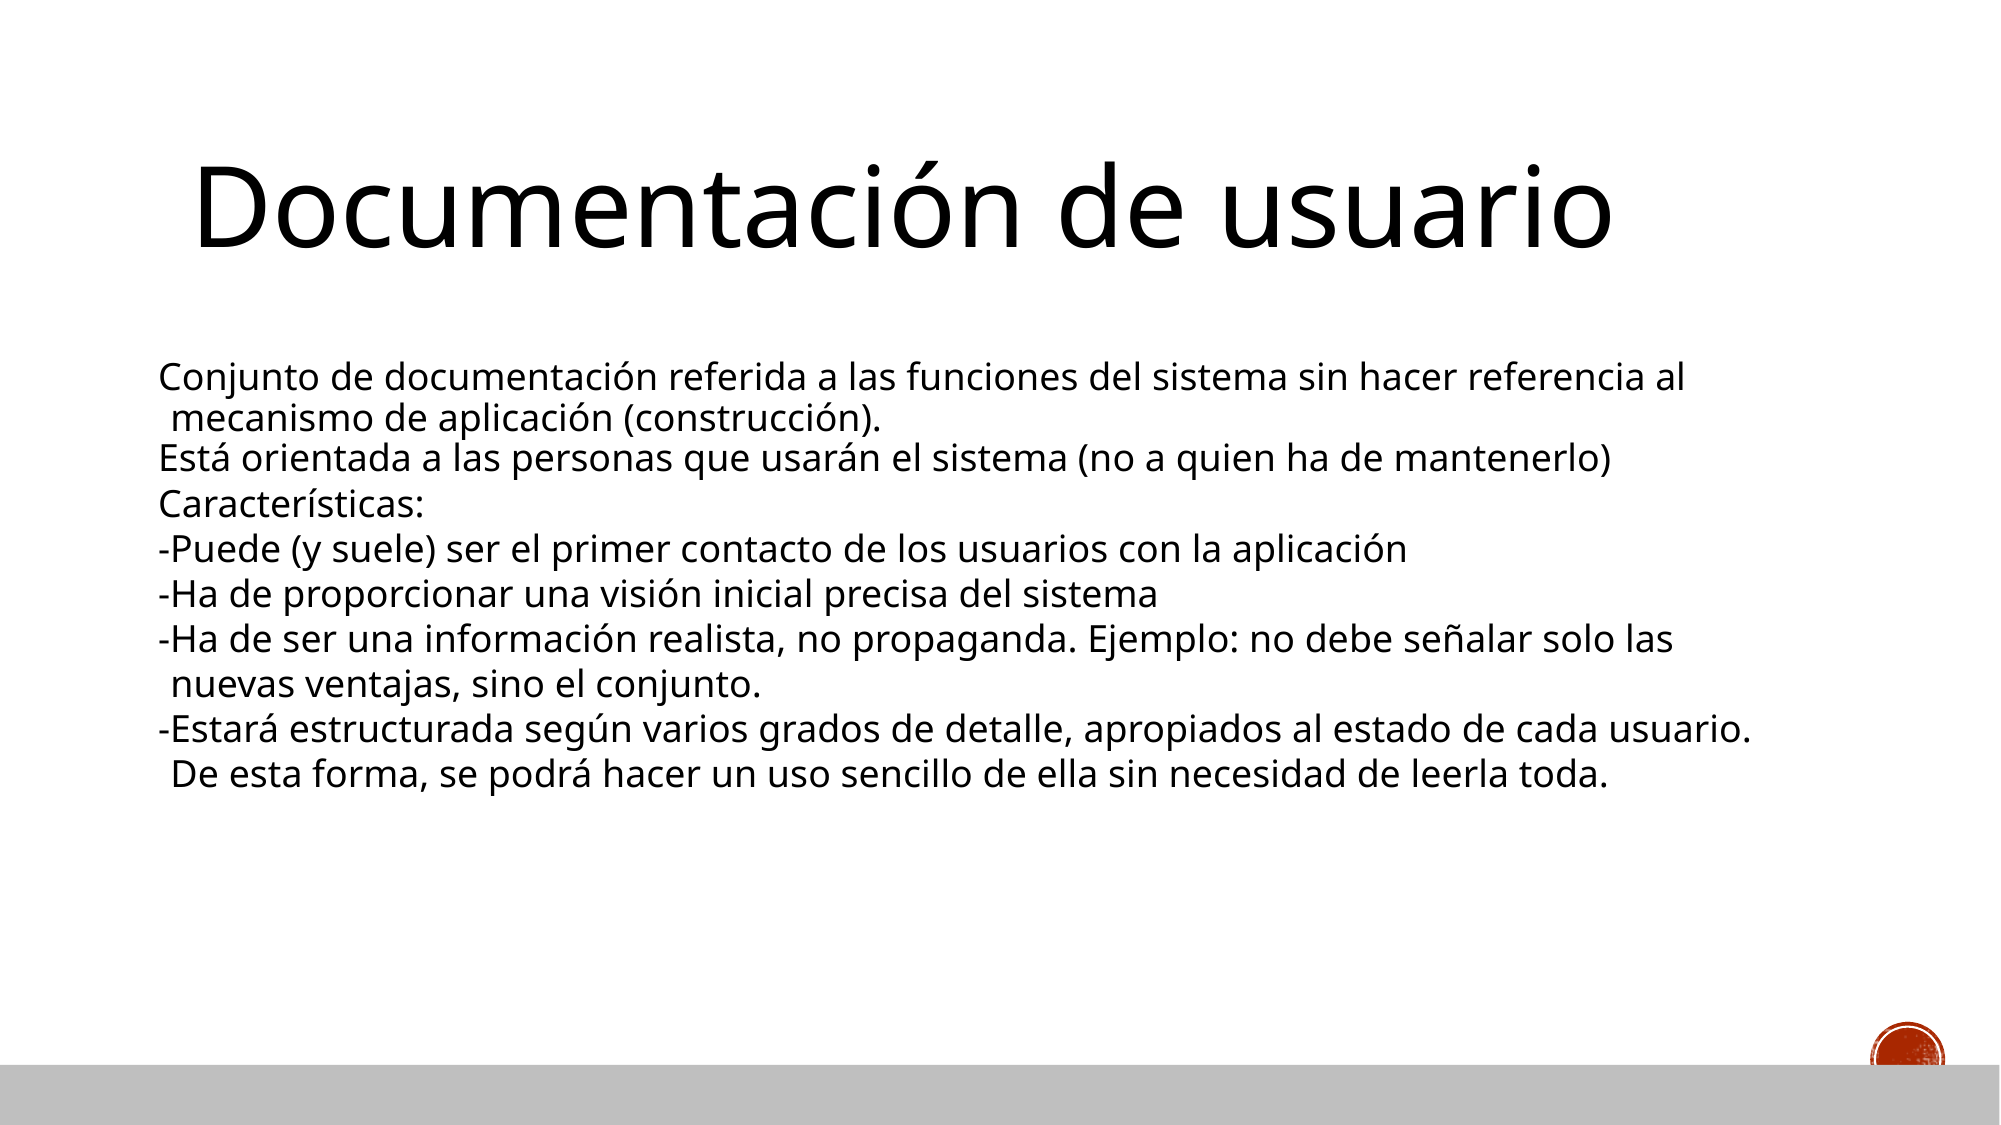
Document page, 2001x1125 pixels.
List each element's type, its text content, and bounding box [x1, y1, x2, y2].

picture [1870, 1021, 1946, 1064]
title Documentación de usuario [175, 79, 1826, 344]
picture [1877, 1028, 1939, 1064]
list Conjunto de documentación referida a las funciones del sistema sin hacer referencia al mecanismo de aplicación (construcción). Está orientada a las personas que usarán el sistema (no a quien ha de mantenerlo) Características: -Puede (y suele) ser el primer contacto de los usuarios con la aplicación -Ha de proporcionar una visión inicial precisa del sistema -Ha de ser una información realista, no propaganda. Ejemplo: no debe señalar solo las nuevas ventajas, sino el conjunto. -Estará estructurada según varios grados de detalle, apropiados al estado de cada usuario. De esta forma, se podrá hacer un uso sencillo de ella sin necesidad de leerla toda. [125, 343, 1776, 1008]
